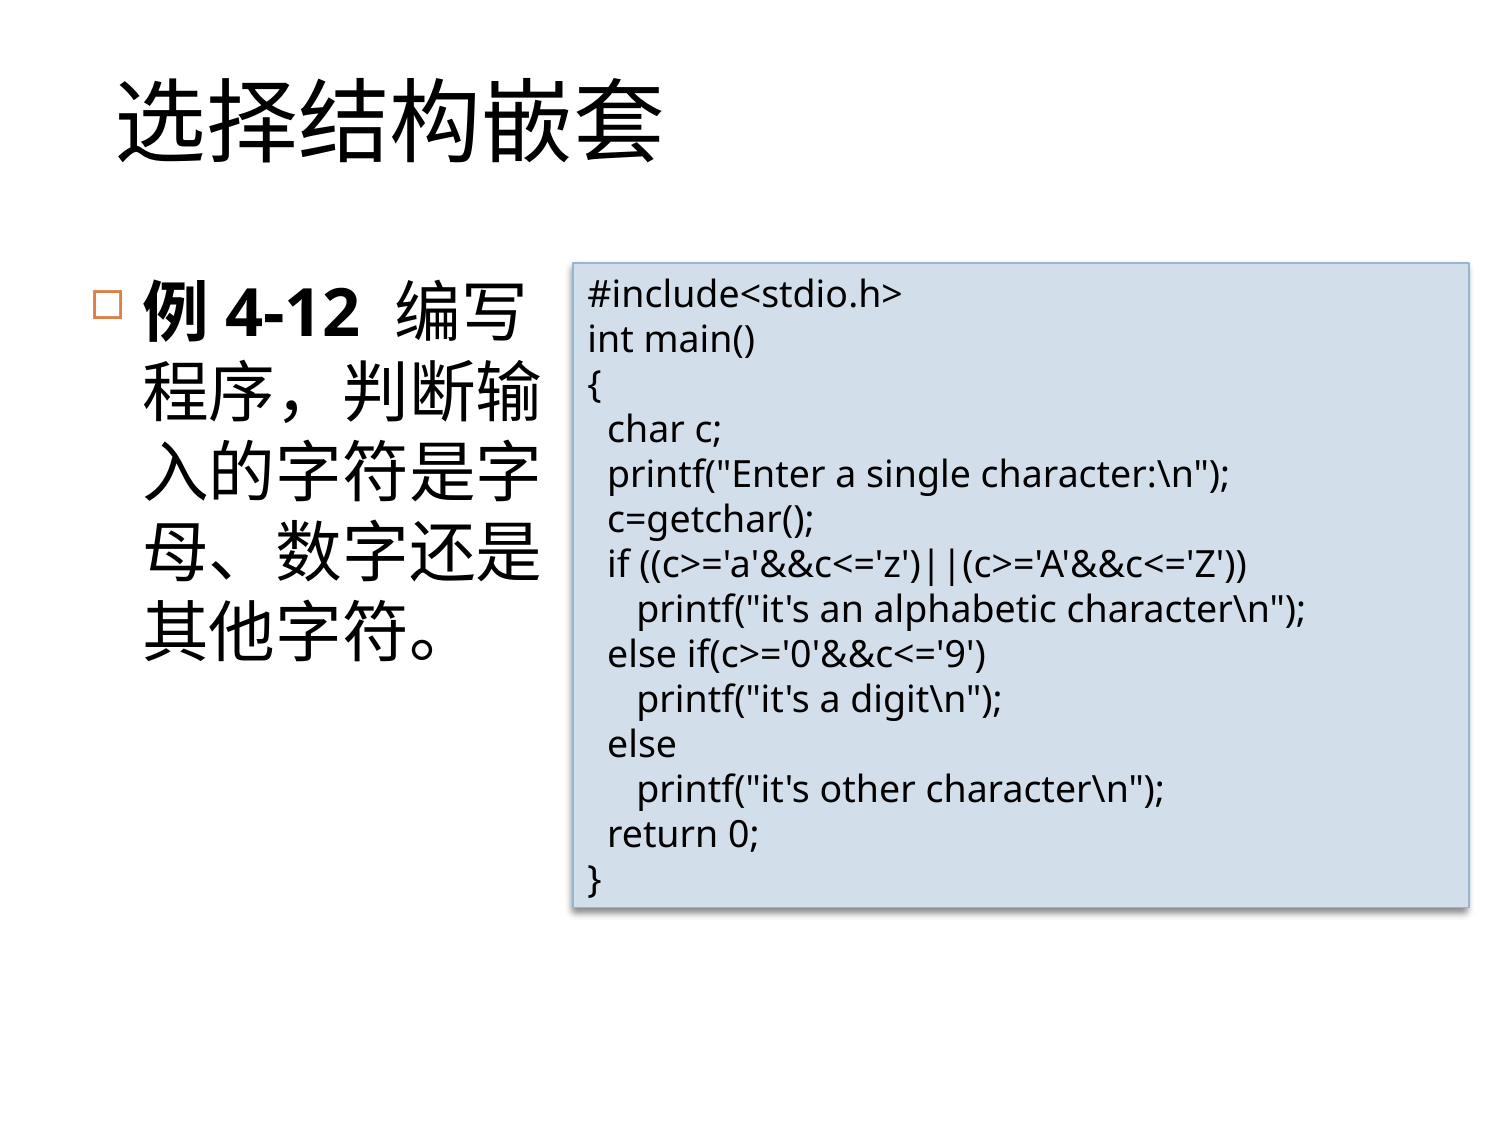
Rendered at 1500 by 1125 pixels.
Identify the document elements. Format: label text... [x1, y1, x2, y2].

title 选择结构嵌套 [99, 37, 1438, 200]
text_box #include<stdio.h> int main() { char c; printf("Enter a single character:\n"); c=getchar(); if ((c>='a'&&c<='z')||(c>='A'&&c<='Z')) printf("it's an alphabetic character\n"); else if(c>='0'&&c<='9') printf("it's a digit\n"); else printf("it's other character\n"); return 0; } [572, 262, 1470, 908]
list 例4-12 编写程序，判断输入的字符是字母、数字还是其他字符。 [75, 262, 573, 1005]
